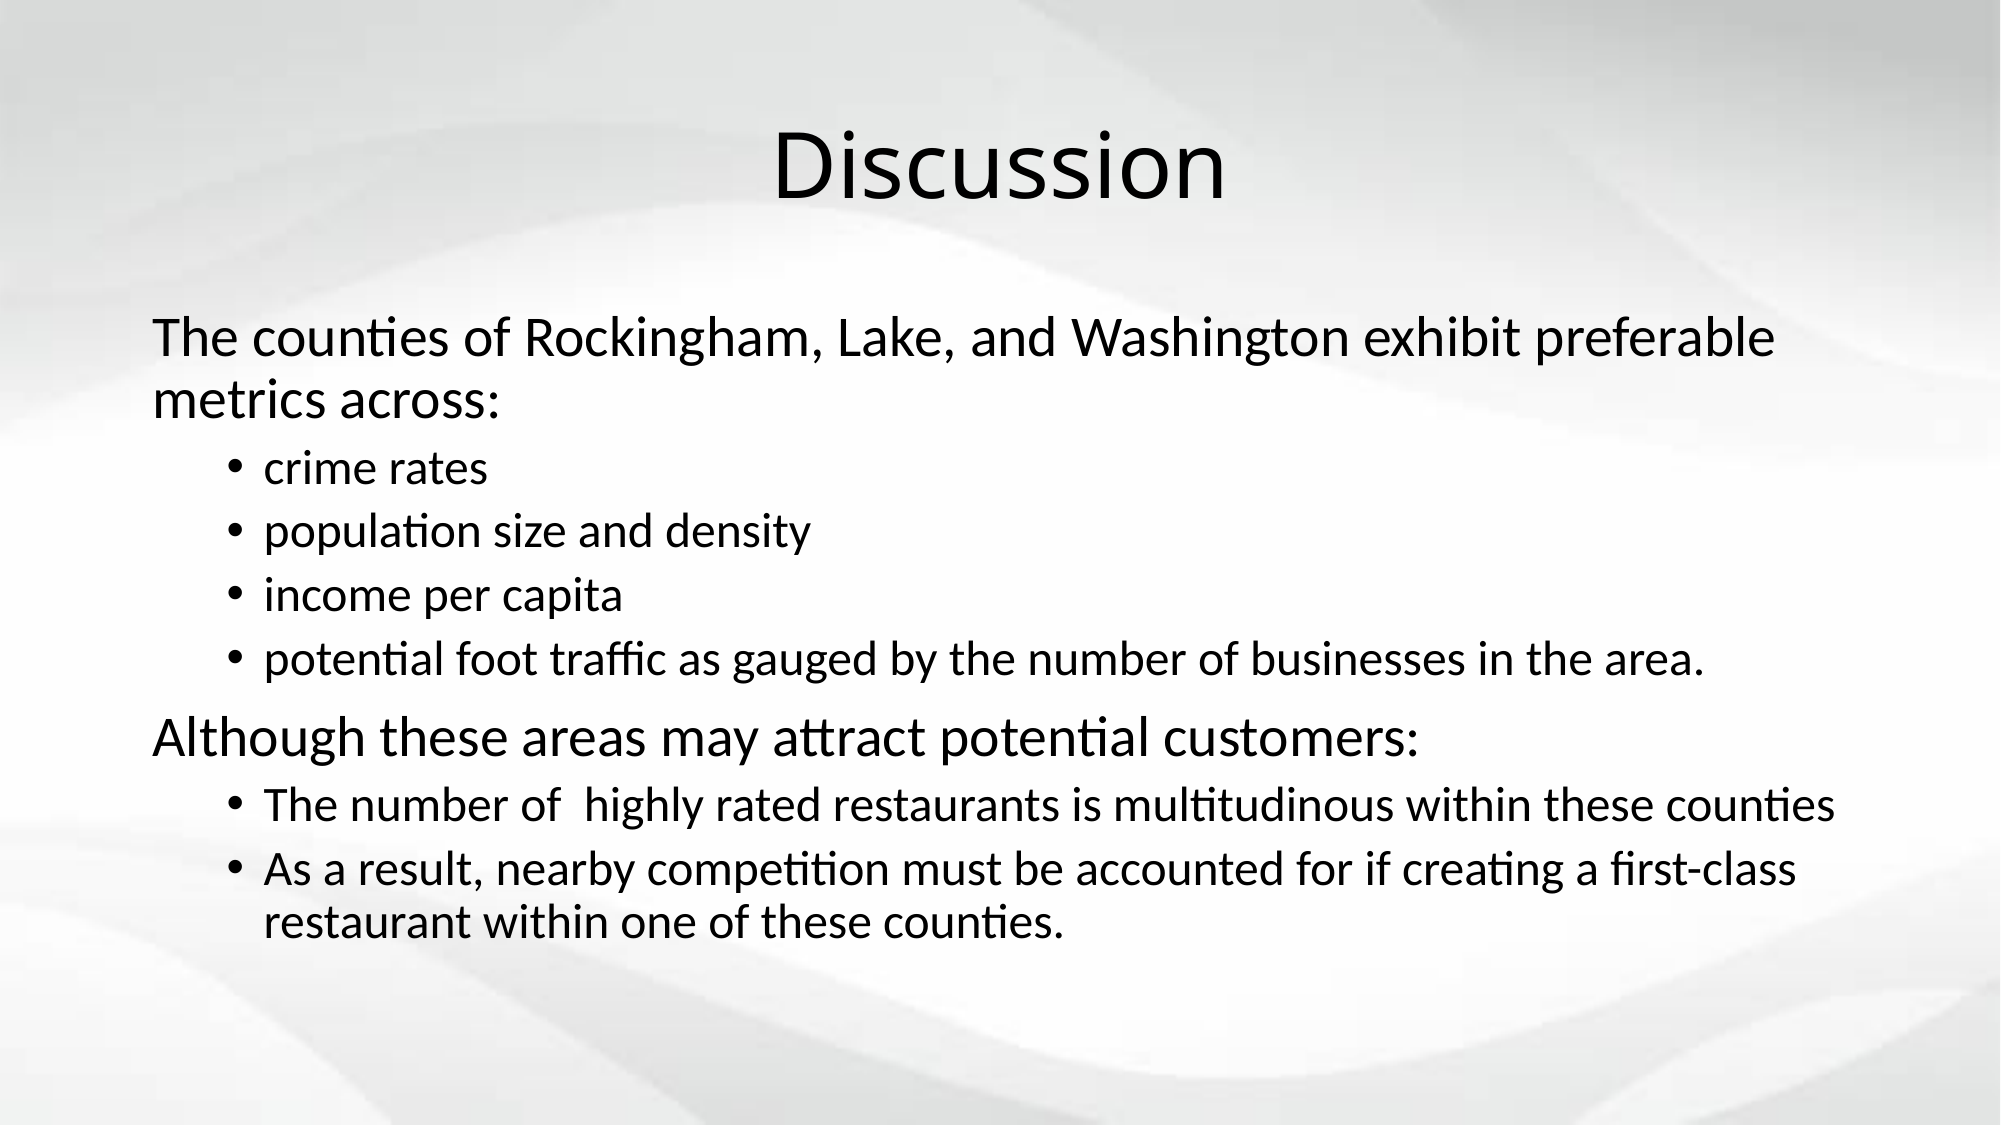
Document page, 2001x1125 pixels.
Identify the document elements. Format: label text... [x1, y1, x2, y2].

title Discussion [137, 59, 1863, 278]
picture [0, 0, 2001, 1125]
list The counties of Rockingham, Lake, and Washington exhibit preferable metrics across: crime rates population size and density income per capita potential foot traffic as gauged by the number of businesses in the area. Although these areas may attract potential customers: The number of highly rated restaurants is multitudinous within these counties As a result, nearby competition must be accounted for if creating a first-class restaurant within one of these counties. [137, 299, 1863, 1014]
